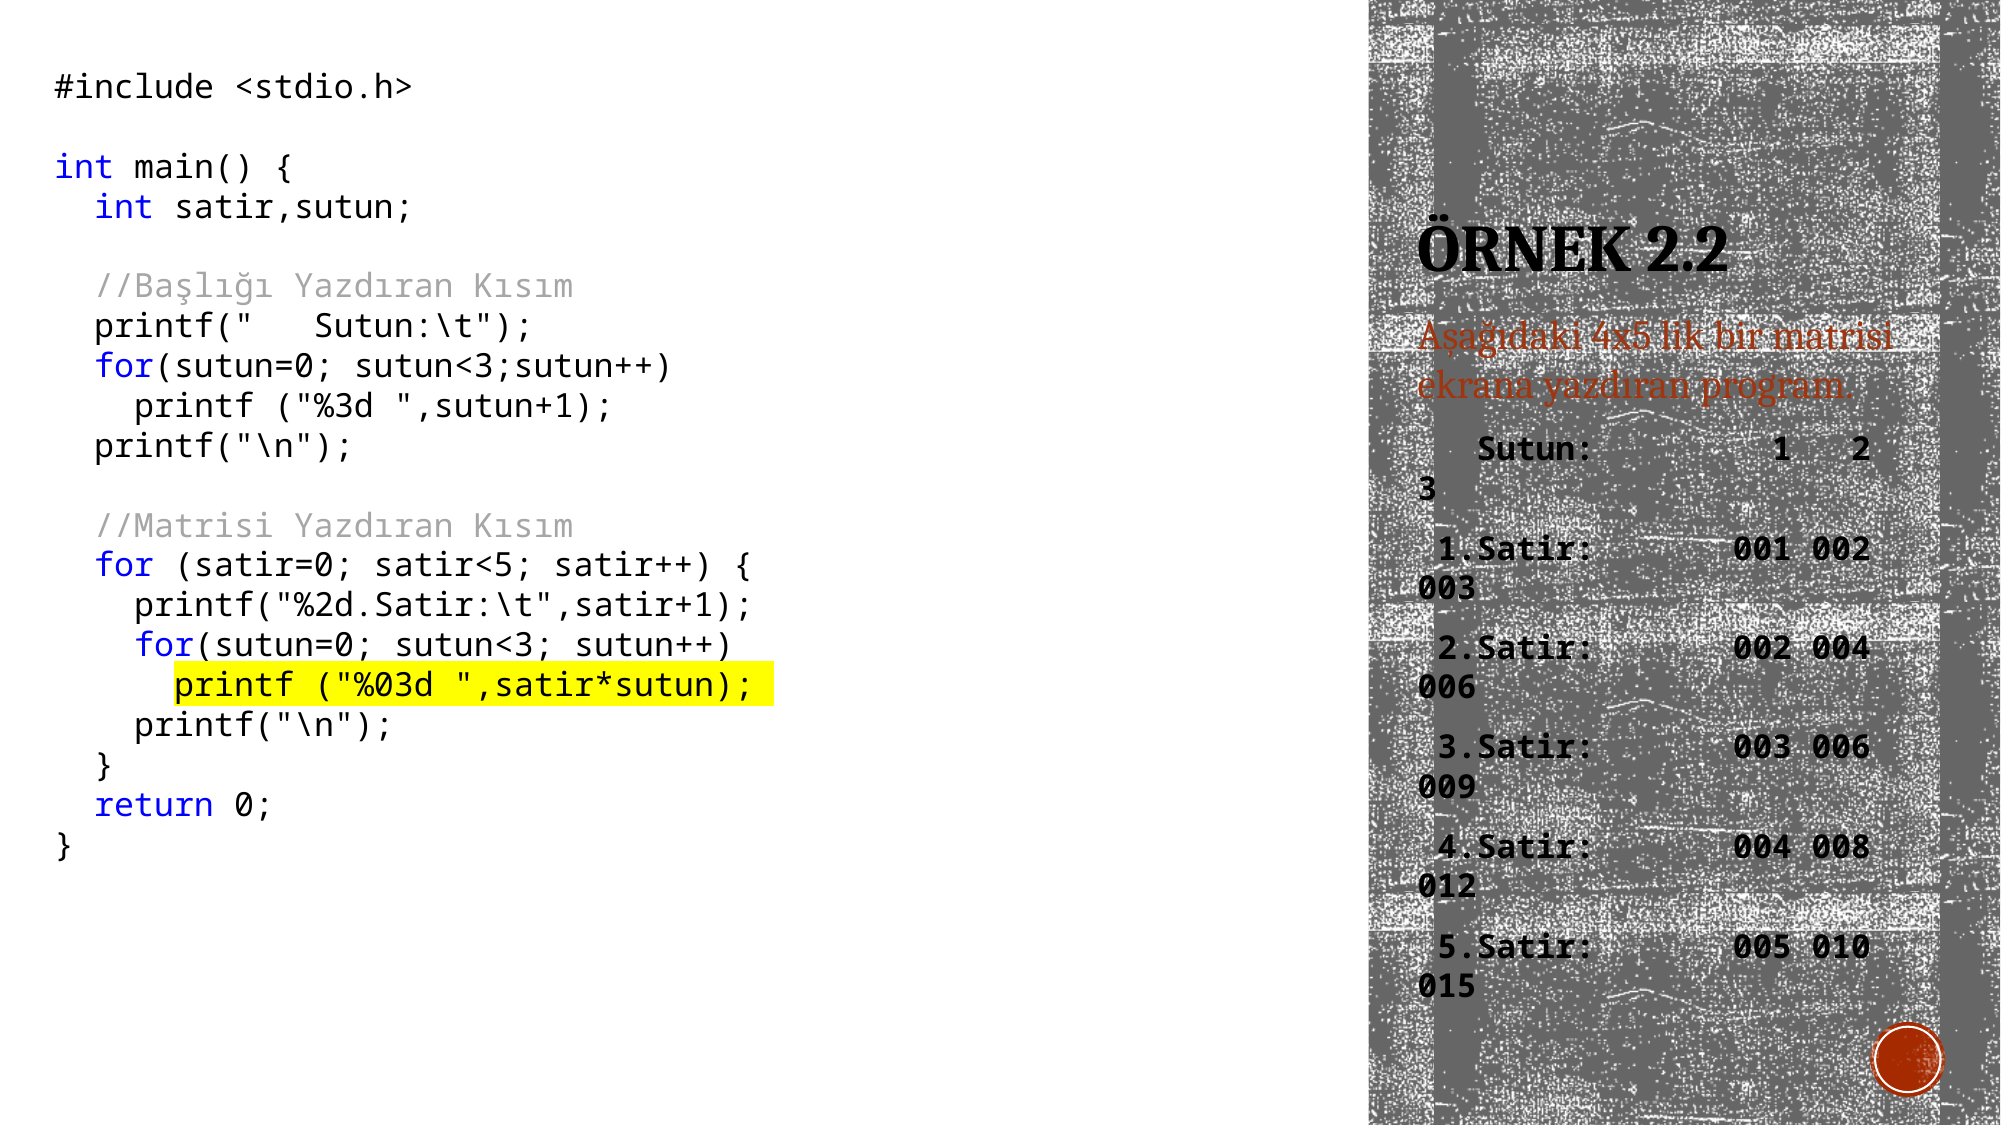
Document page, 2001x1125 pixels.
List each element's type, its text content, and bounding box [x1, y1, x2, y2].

title ÖRNEK 2.2 [1402, 57, 1928, 294]
list #include <stdio.h> int main() { int satir,sutun; //Başlığı Yazdıran Kısım printf(" Sutun:\t"); for(sutun=0; sutun<3;sutun++) printf ("%3d ",sutun+1); printf("\n"); //Matrisi Yazdıran Kısım for (satir=0; satir<5; satir++) { printf("%2d.Satir:\t",satir+1); for(sutun=0; sutun<3; sutun++) printf ("%03d ",satir*sutun); printf("\n"); } return 0; } [39, 57, 1324, 1014]
list Aşağıdaki 4x5 lik bir matrisi ekrana yazdıran program. Sutun: 1 2 3 1.Satir: 001 002 003 2.Satir: 002 004 006 3.Satir: 003 006 009 4.Satir: 004 008 012 5.Satir: 005 010 015 [1402, 300, 1928, 1014]
